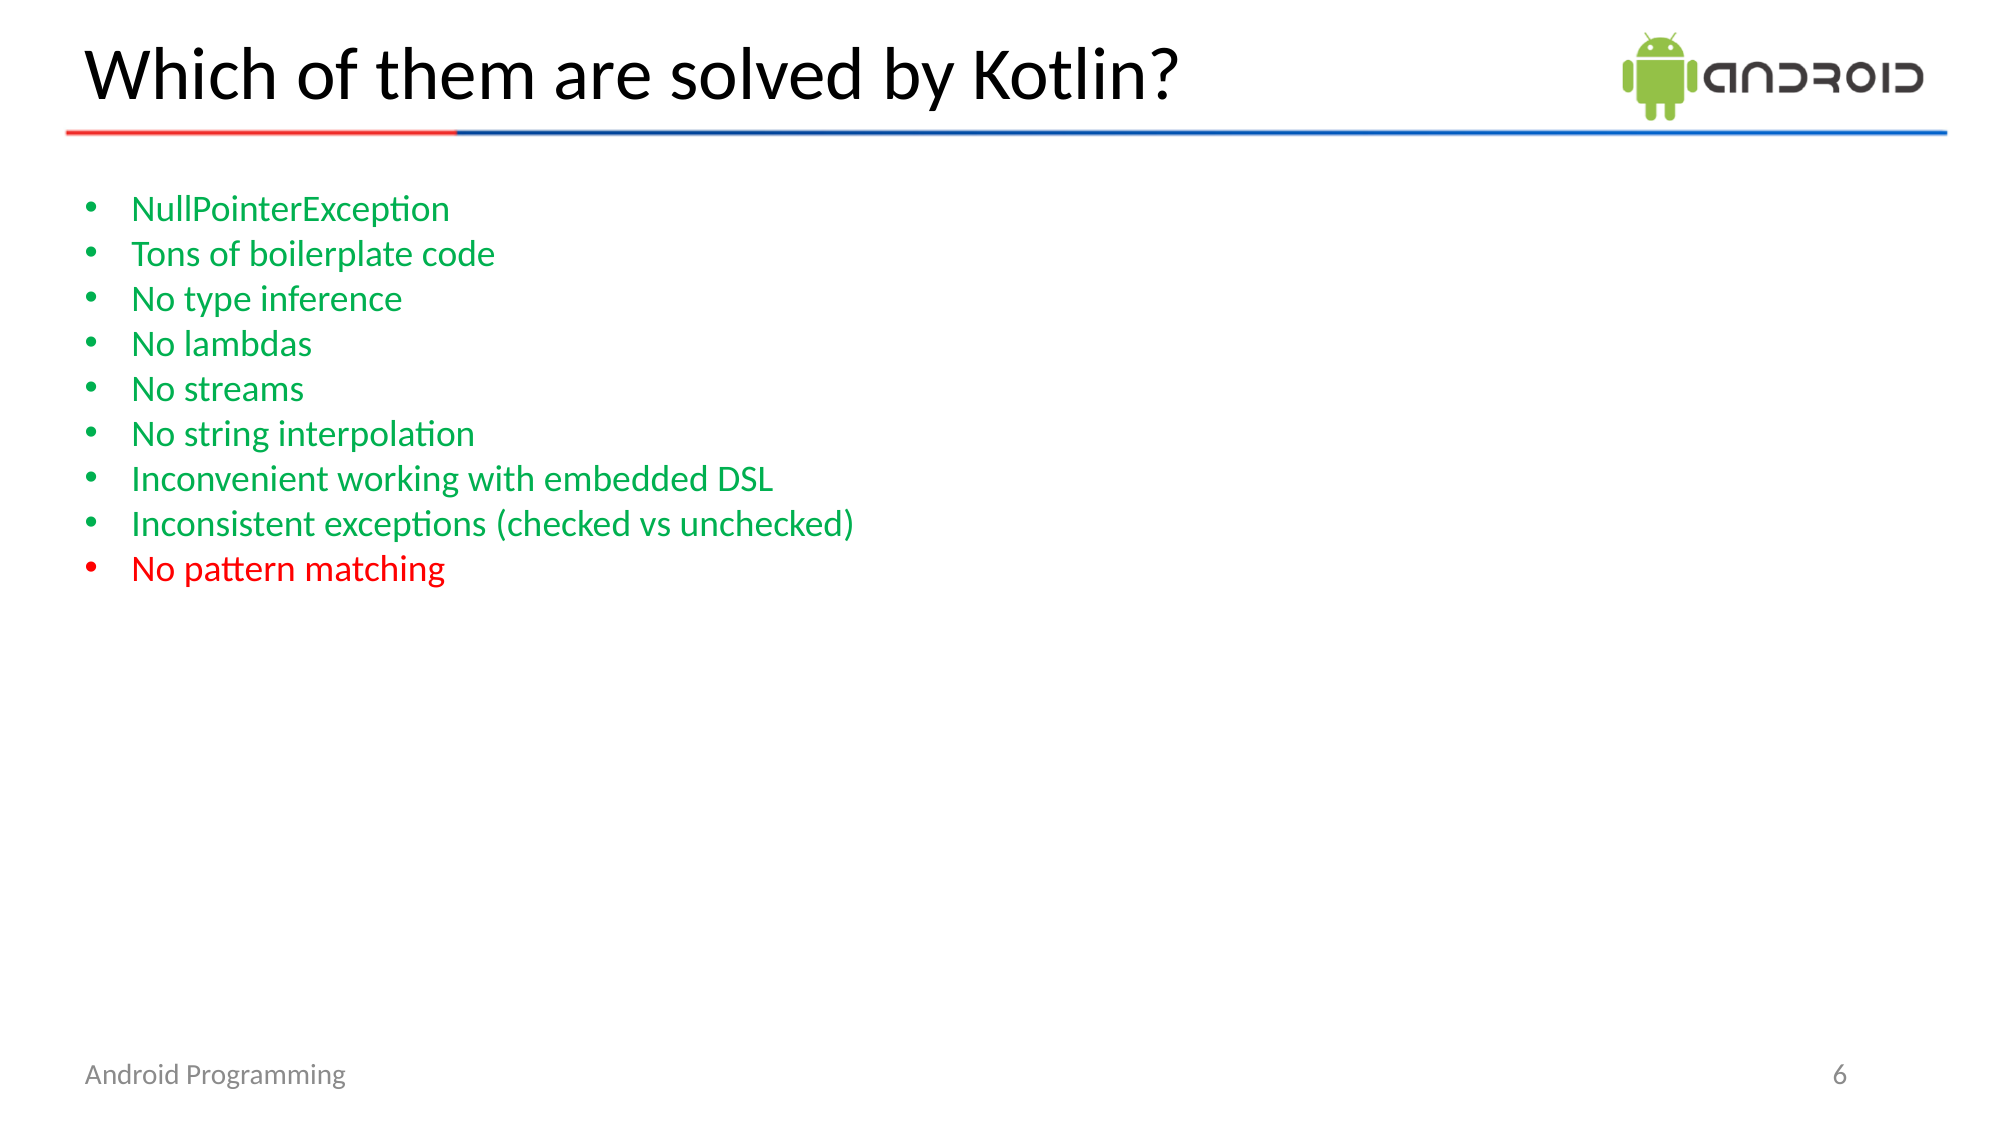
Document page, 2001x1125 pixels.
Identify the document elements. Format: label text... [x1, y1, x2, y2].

picture [59, 0, 1970, 177]
footer Android Programming [69, 1042, 1412, 1103]
text_box NullPointerException Tons of boilerplate code No type inference No lambdas No streams No string interpolation Inconvenient working with embedded DSL Inconsistent exceptions (checked vs unchecked) No pattern matching [69, 176, 1749, 597]
text_box Which of them are solved by Kotlin? [69, 17, 1436, 123]
slide_number 6 [1412, 1042, 1863, 1103]
